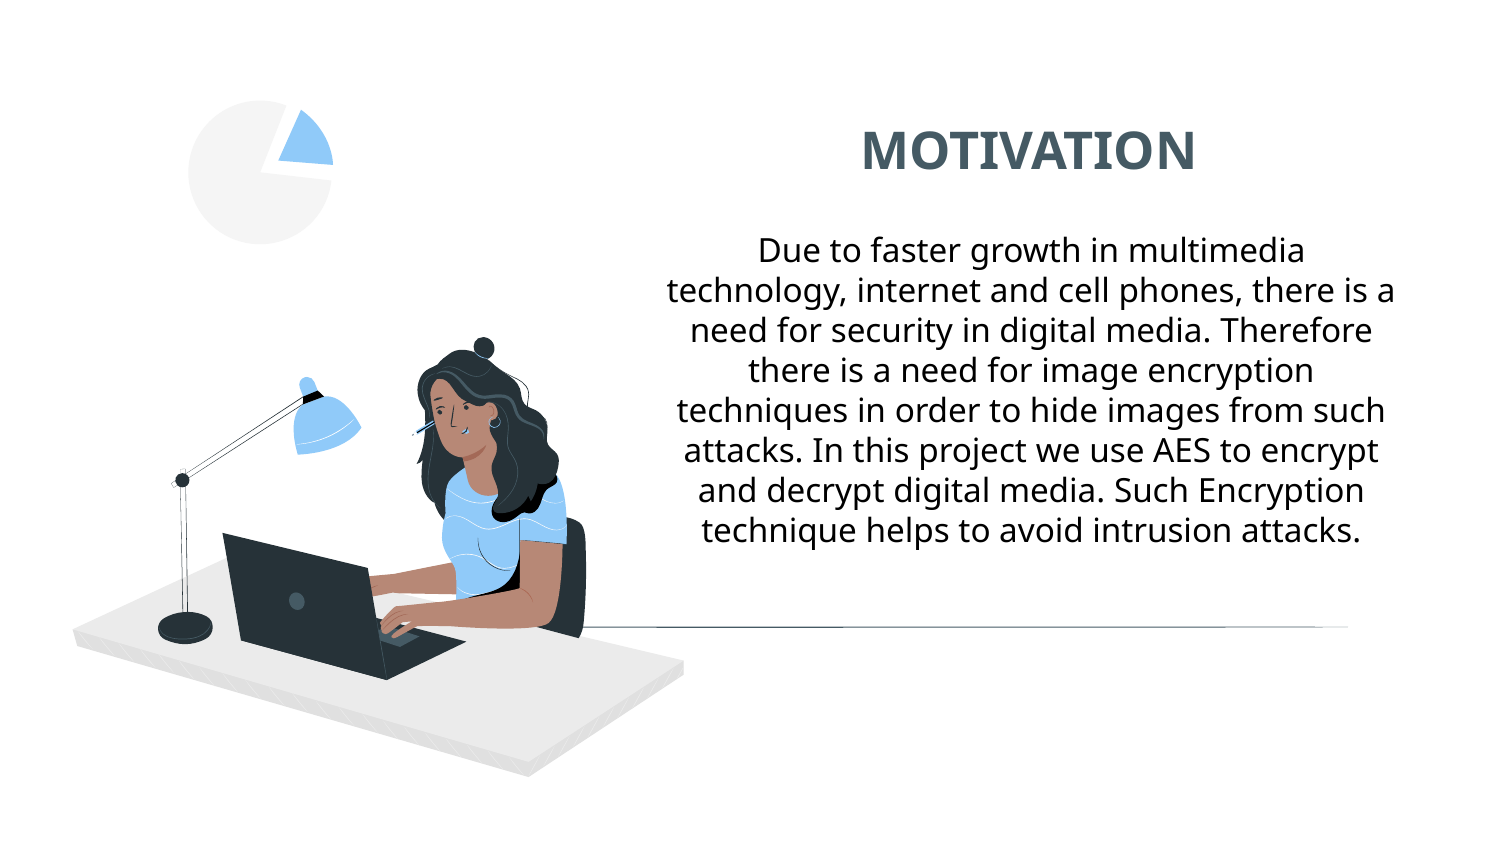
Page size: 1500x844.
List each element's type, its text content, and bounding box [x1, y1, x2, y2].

subtitle MOTIVATION [712, 102, 1346, 188]
list Due to faster growth in multimedia technology, internet and cell phones, there is a need for security in digital media. Therefore there is a need for image encryption techniques in order to hide images from such attacks. In this project we use AES to encrypt and decrypt digital media. Such Encryption technique helps to avoid intrusion attacks. [650, 214, 1414, 596]
